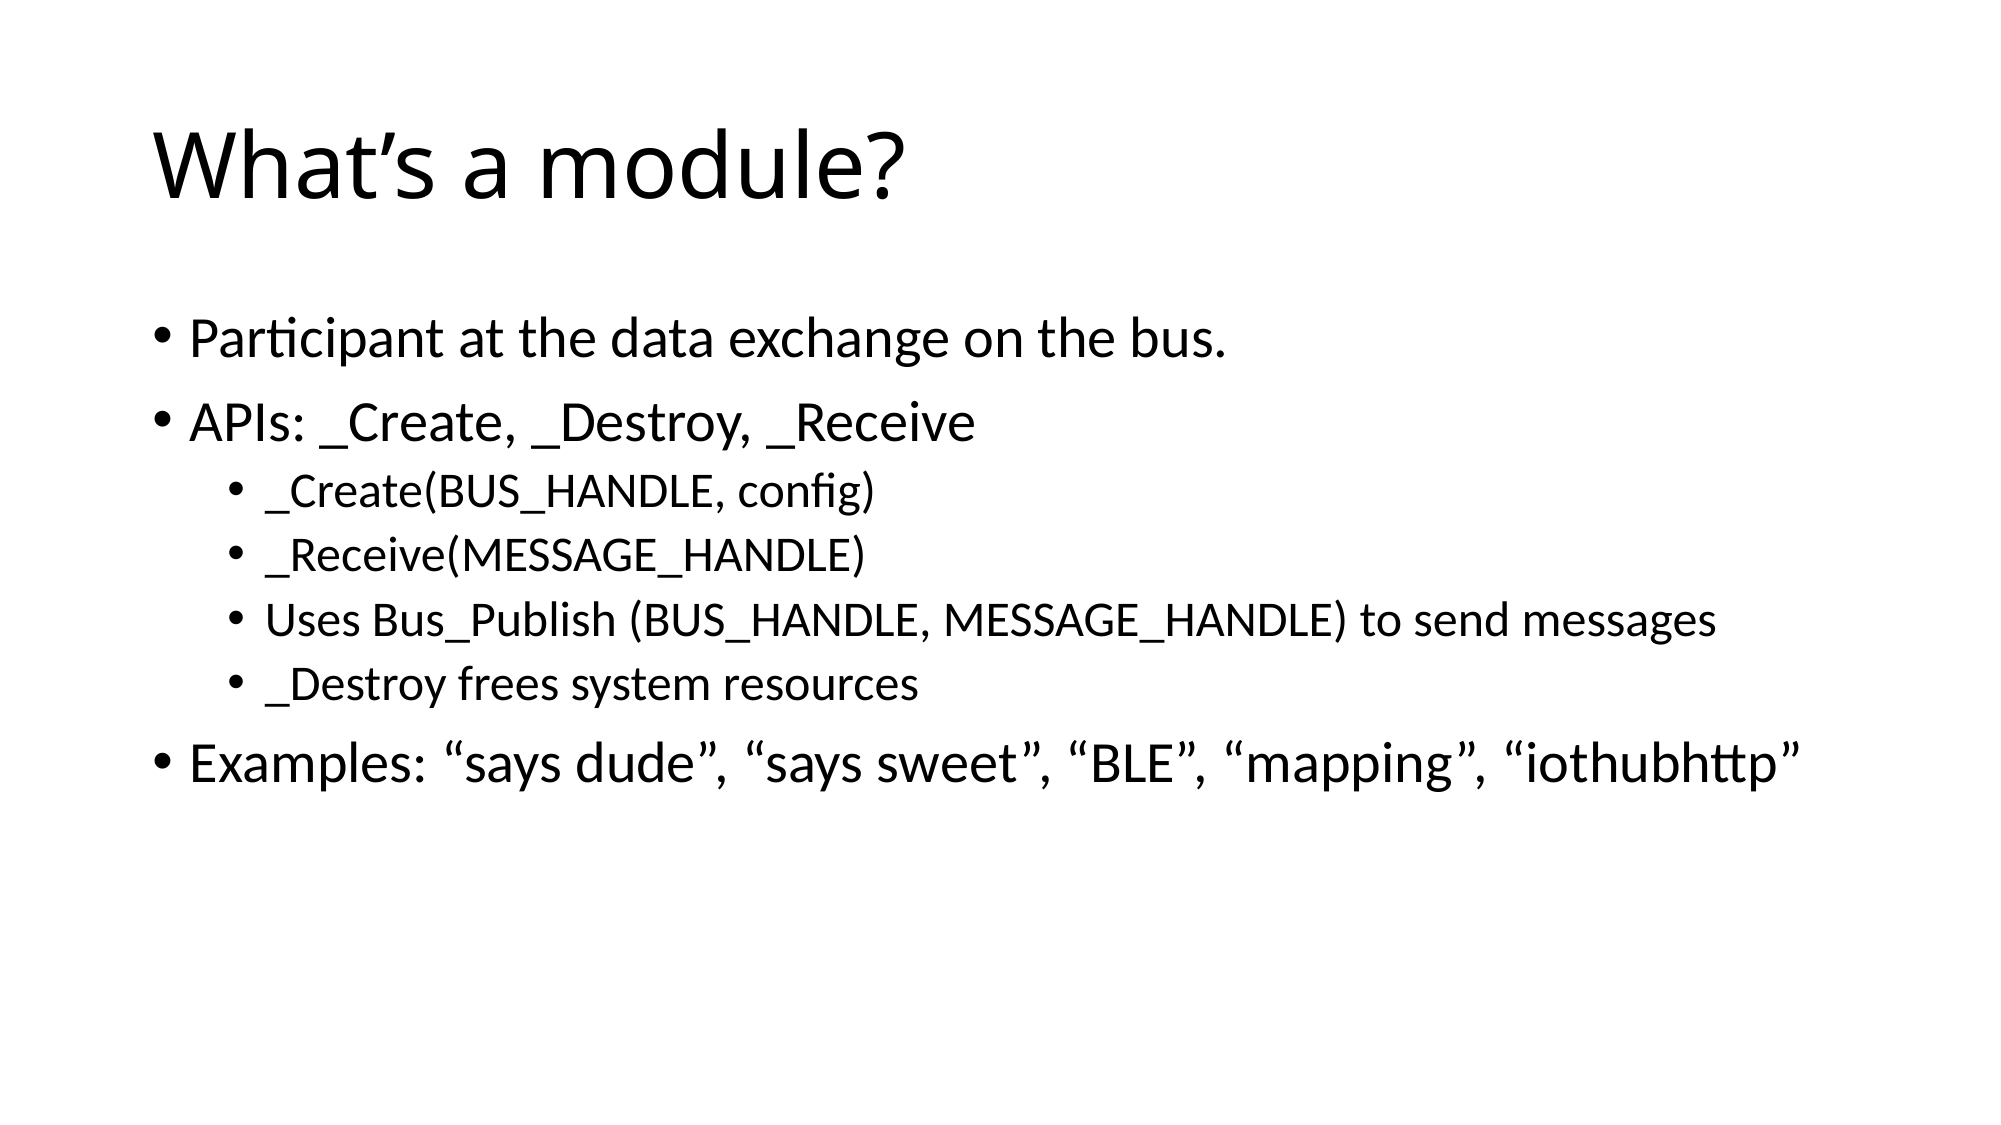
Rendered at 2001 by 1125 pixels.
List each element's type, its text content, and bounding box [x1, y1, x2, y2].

title What’s a module? [137, 59, 1863, 278]
list Participant at the data exchange on the bus. APIs: _Create, _Destroy, _Receive _Create(BUS_HANDLE, config) _Receive(MESSAGE_HANDLE) Uses Bus_Publish (BUS_HANDLE, MESSAGE_HANDLE) to send messages _Destroy frees system resources Examples: “says dude”, “says sweet”, “BLE”, “mapping”, “iothubhttp” [137, 299, 1863, 1014]
